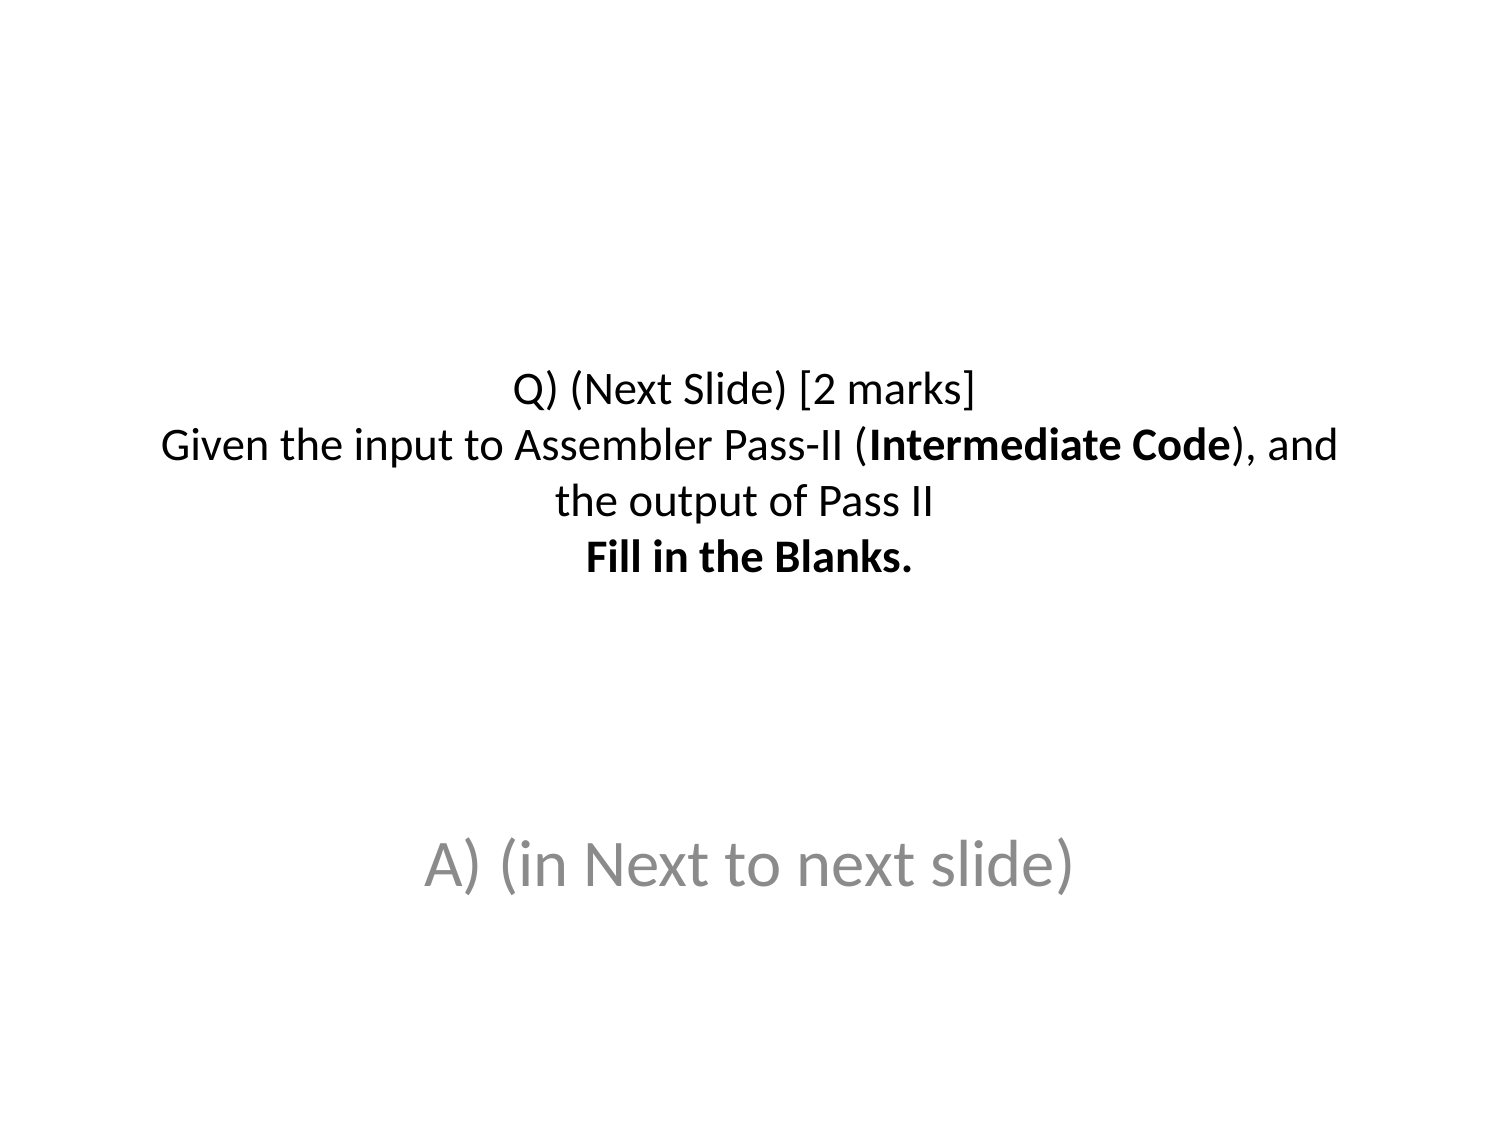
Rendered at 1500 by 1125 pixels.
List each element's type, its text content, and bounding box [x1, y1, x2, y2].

subtitle A) (in Next to next slide) [225, 812, 1275, 925]
title Q) (Next Slide) [2 marks] Given the input to Assembler Pass-II (Intermediate Code), and the output of Pass II Fill in the Blanks. [112, 349, 1388, 591]
